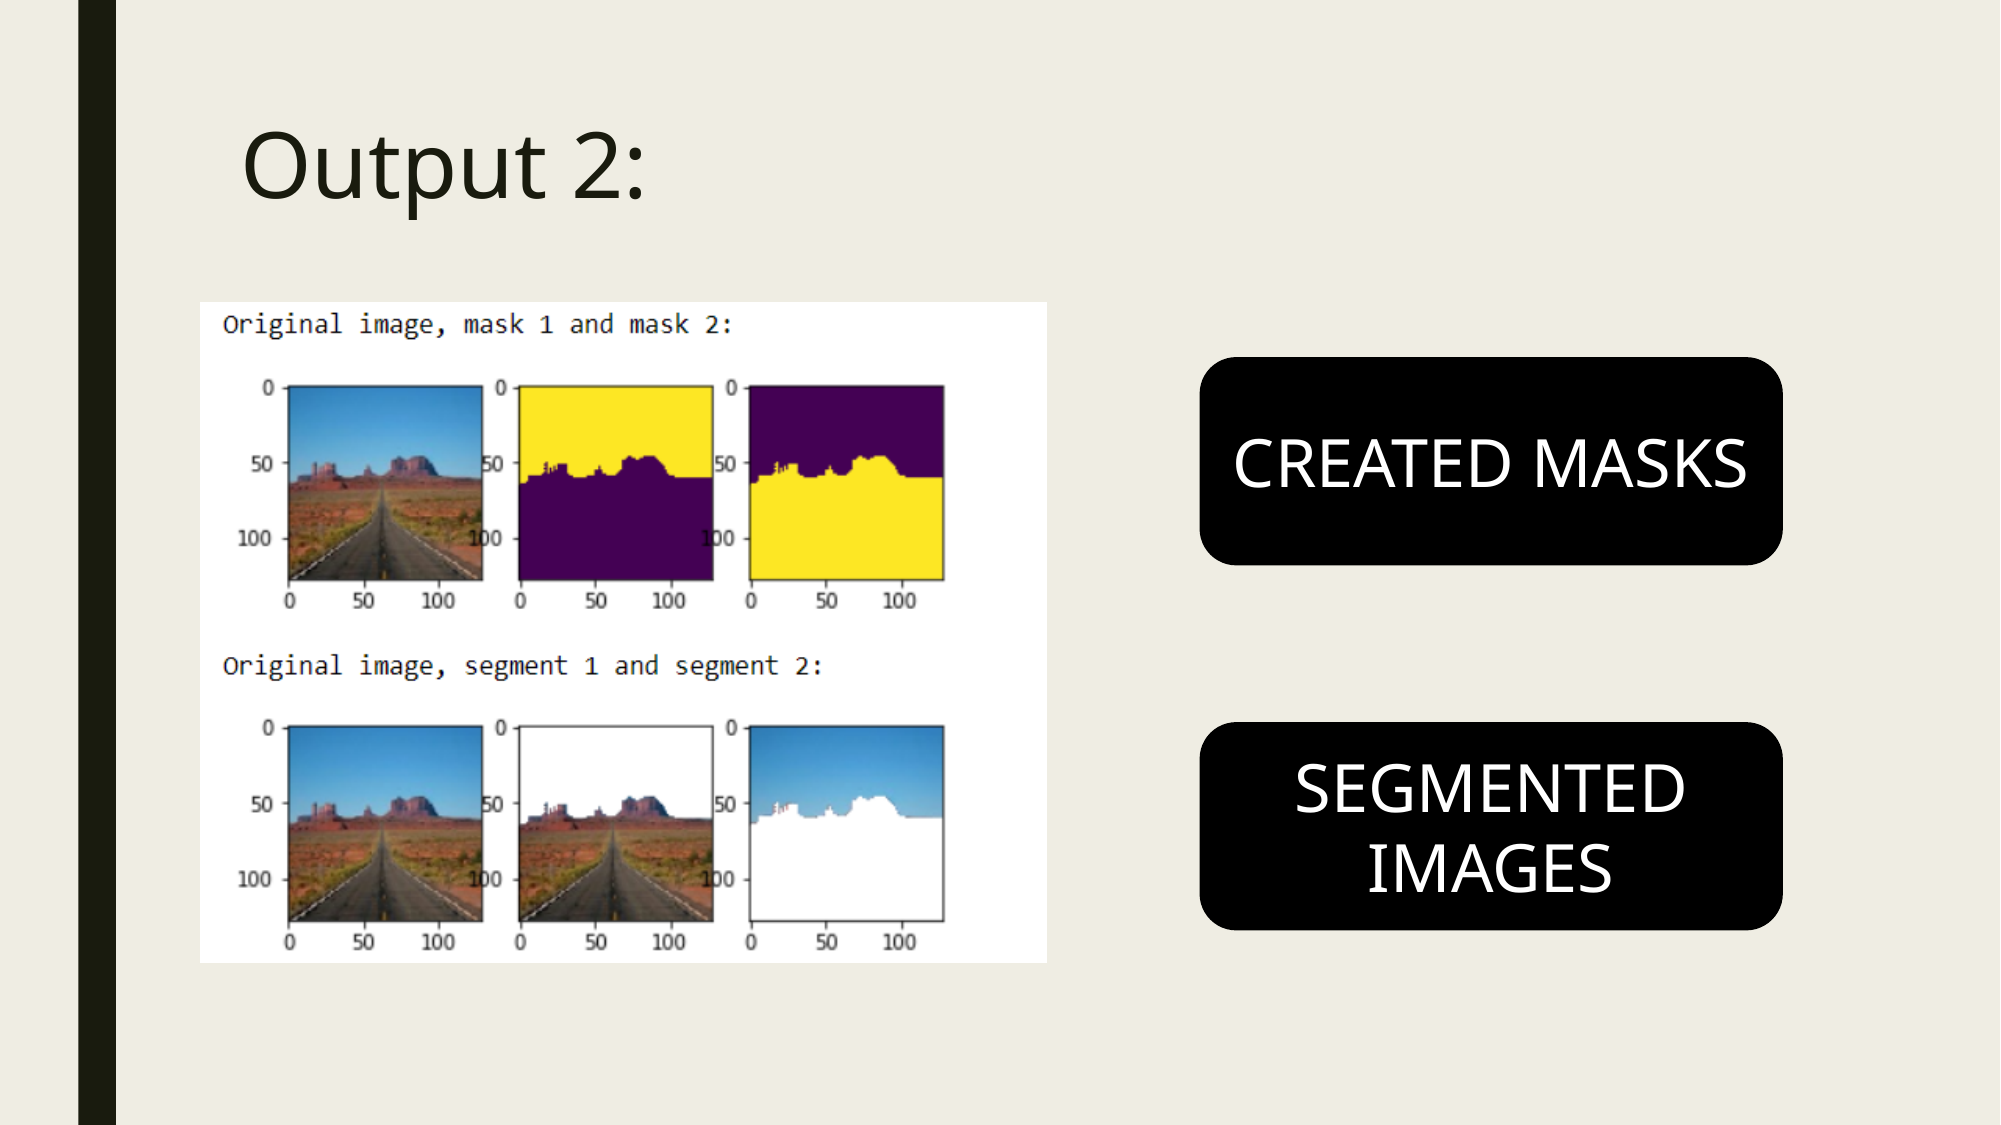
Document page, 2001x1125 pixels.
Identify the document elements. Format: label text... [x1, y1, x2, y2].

title Output 2: [225, 112, 1800, 357]
text_box SEGMENTED IMAGES [1199, 722, 1783, 931]
text_box CREATED MASKS [1199, 357, 1783, 566]
picture [199, 302, 1047, 963]
